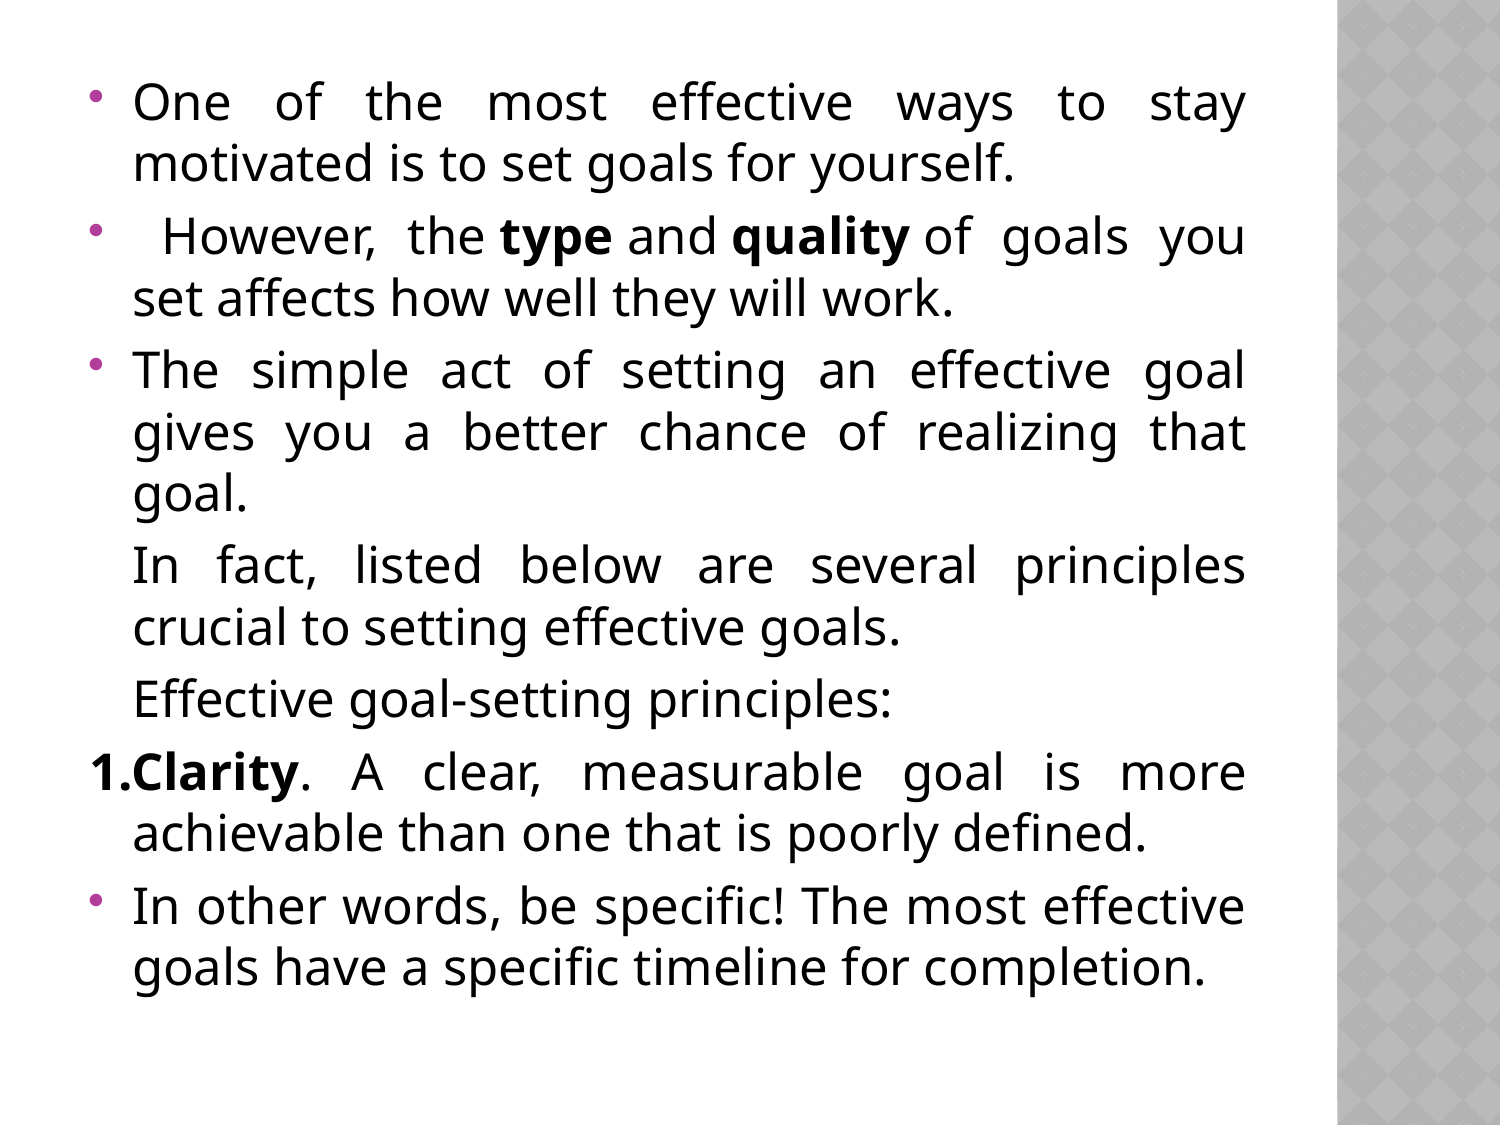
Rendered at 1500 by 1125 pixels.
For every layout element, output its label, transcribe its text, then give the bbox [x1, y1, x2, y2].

list One of the most effective ways to stay motivated is to set goals for yourself. However, the type and quality of goals you set affects how well they will work. The simple act of setting an effective goal gives you a better chance of realizing that goal. In fact, listed below are several principles crucial to setting effective goals. Effective goal-setting principles: 1.Clarity. A clear, measurable goal is more achievable than one that is poorly defined. In other words, be specific! The most effective goals have a specific timeline for completion. [75, 62, 1263, 1059]
